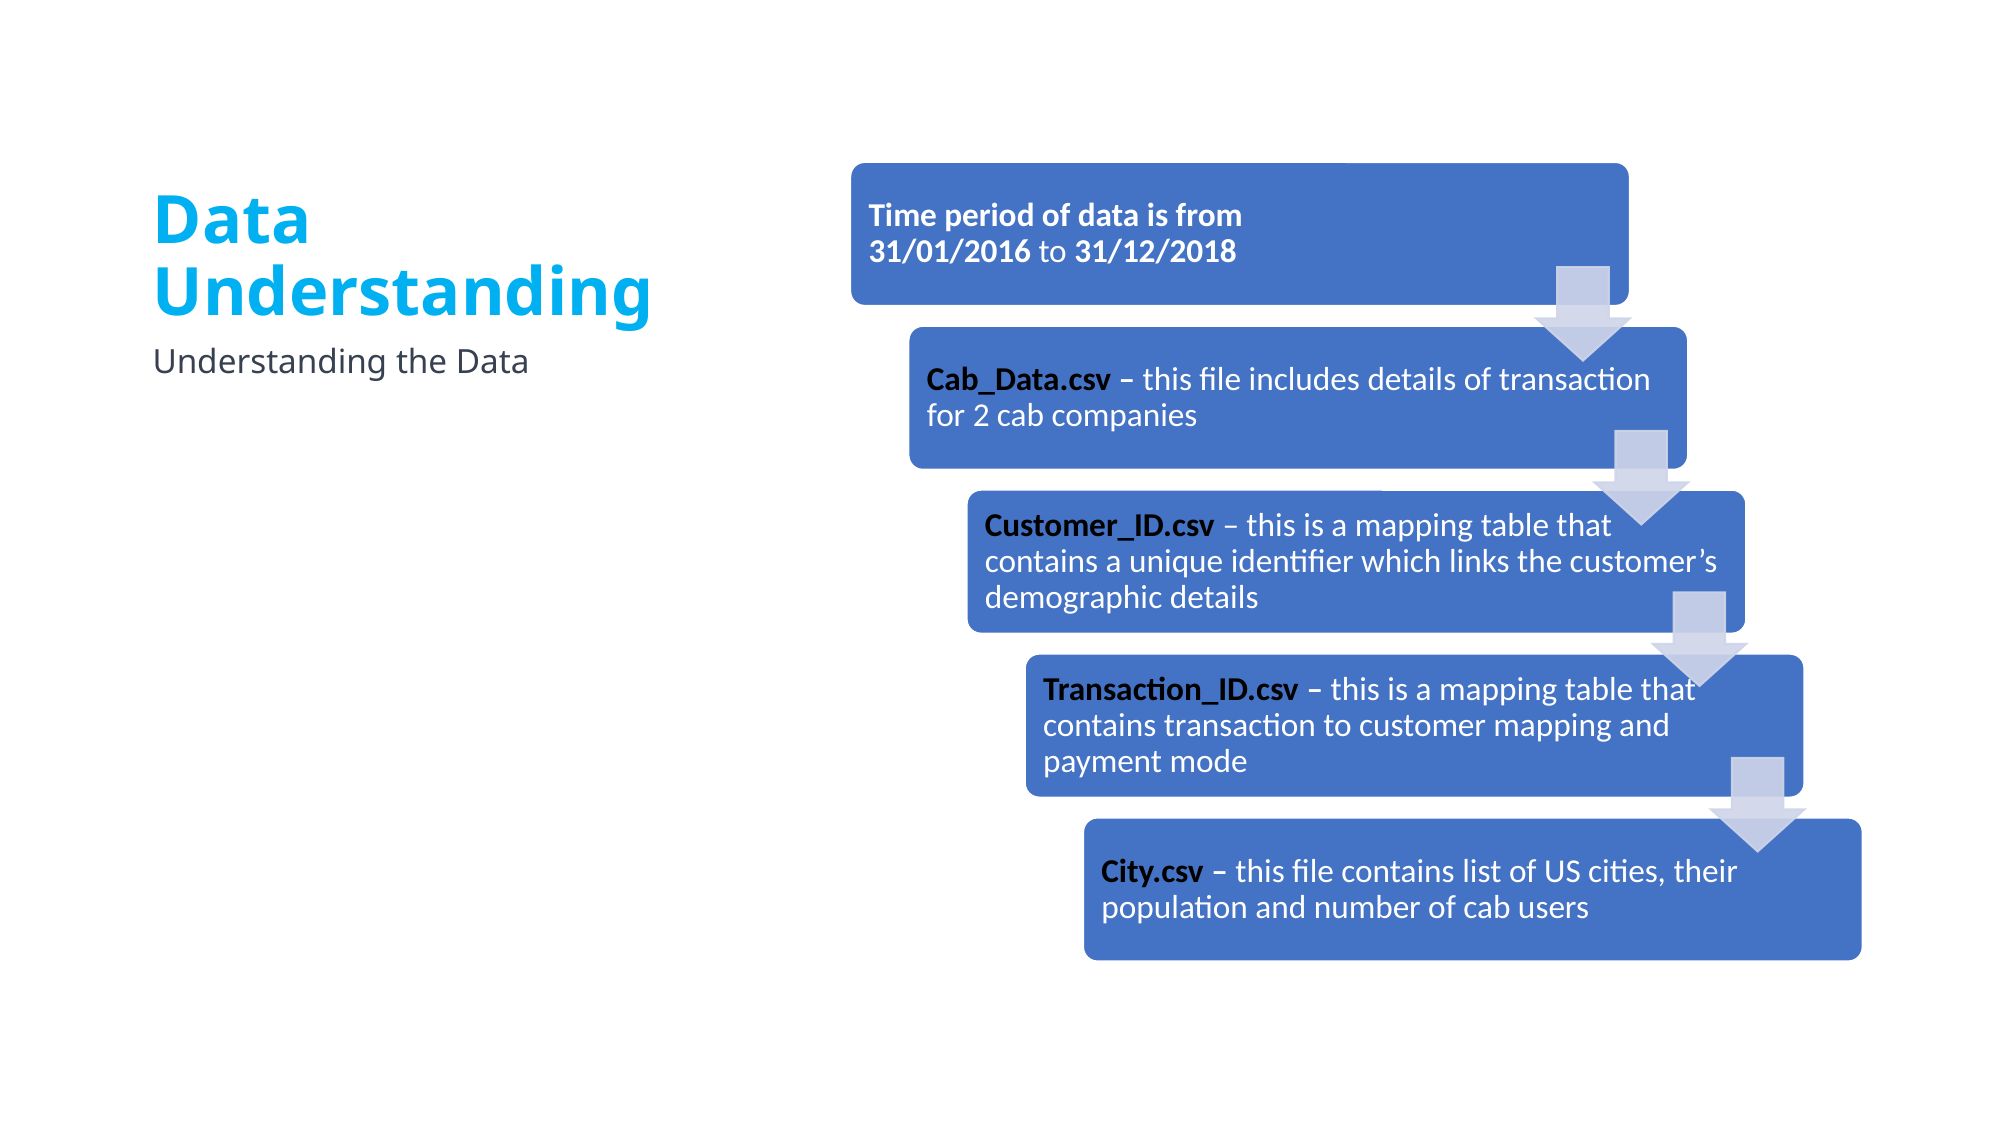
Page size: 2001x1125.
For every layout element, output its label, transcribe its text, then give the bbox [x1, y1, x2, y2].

list Understanding the Data [137, 337, 783, 963]
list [850, 161, 1863, 962]
title Data Understanding [137, 75, 783, 337]
